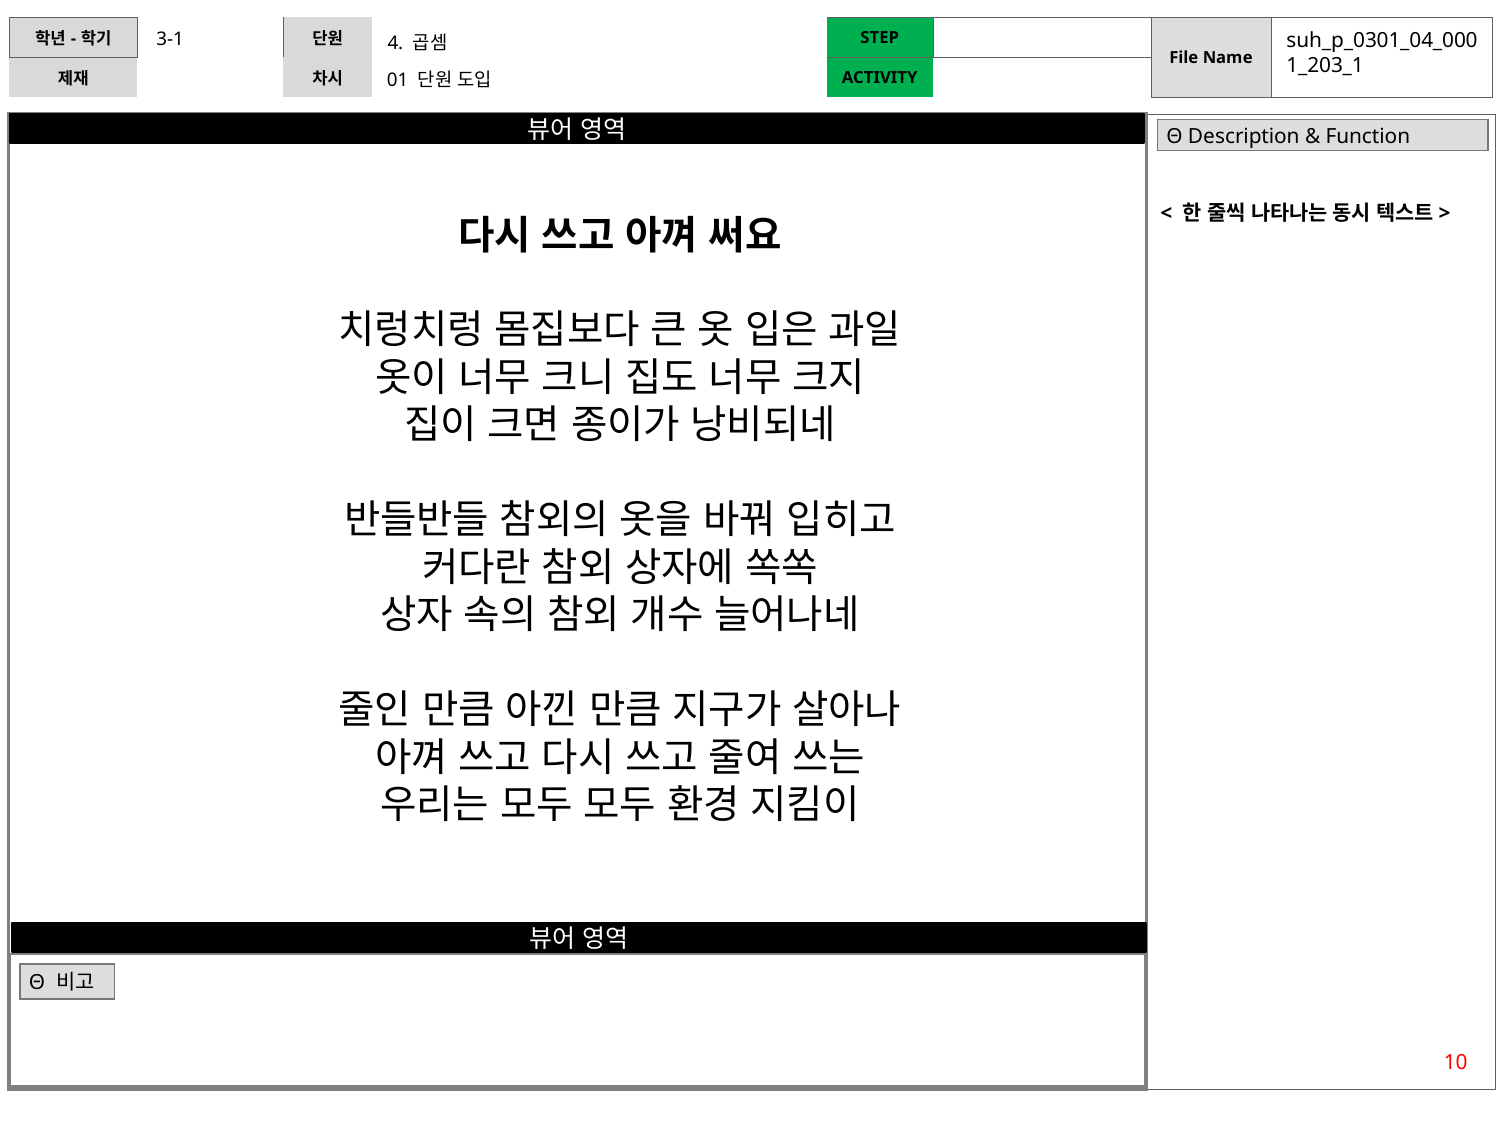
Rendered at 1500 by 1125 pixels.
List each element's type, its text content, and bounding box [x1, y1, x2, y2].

text_box 4. 곱셈 [372, 23, 828, 48]
table_header Θ Description & Function [1158, 120, 1487, 150]
text_box 01 단원 도입 [372, 60, 821, 96]
text_box [1145, 264, 1500, 326]
text_box 다시 쓰고 아껴 써요 치렁치렁 몸집보다 큰 옷 입은 과일 옷이 너무 크니 집도 너무 크지 집이 크면 종이가 낭비되네 반들반들 참외의 옷을 바꿔 입히고 커다란 참외 상자에 쏙쏙 상자 속의 참외 개수 늘어나네 줄인 만큼 아낀 만큼 지구가 살아나 아껴 쓰고 다시 쓰고 줄여 쓰는 우리는 모두 모두 환경 지킴이 [212, 202, 1028, 835]
text_box < 한 줄씩 나타나는 동시 텍스트> [1145, 160, 1500, 264]
text_box suh_p_0301_04_0001_203_1 [1271, 18, 1500, 84]
text_box 3-1 [141, 18, 284, 55]
